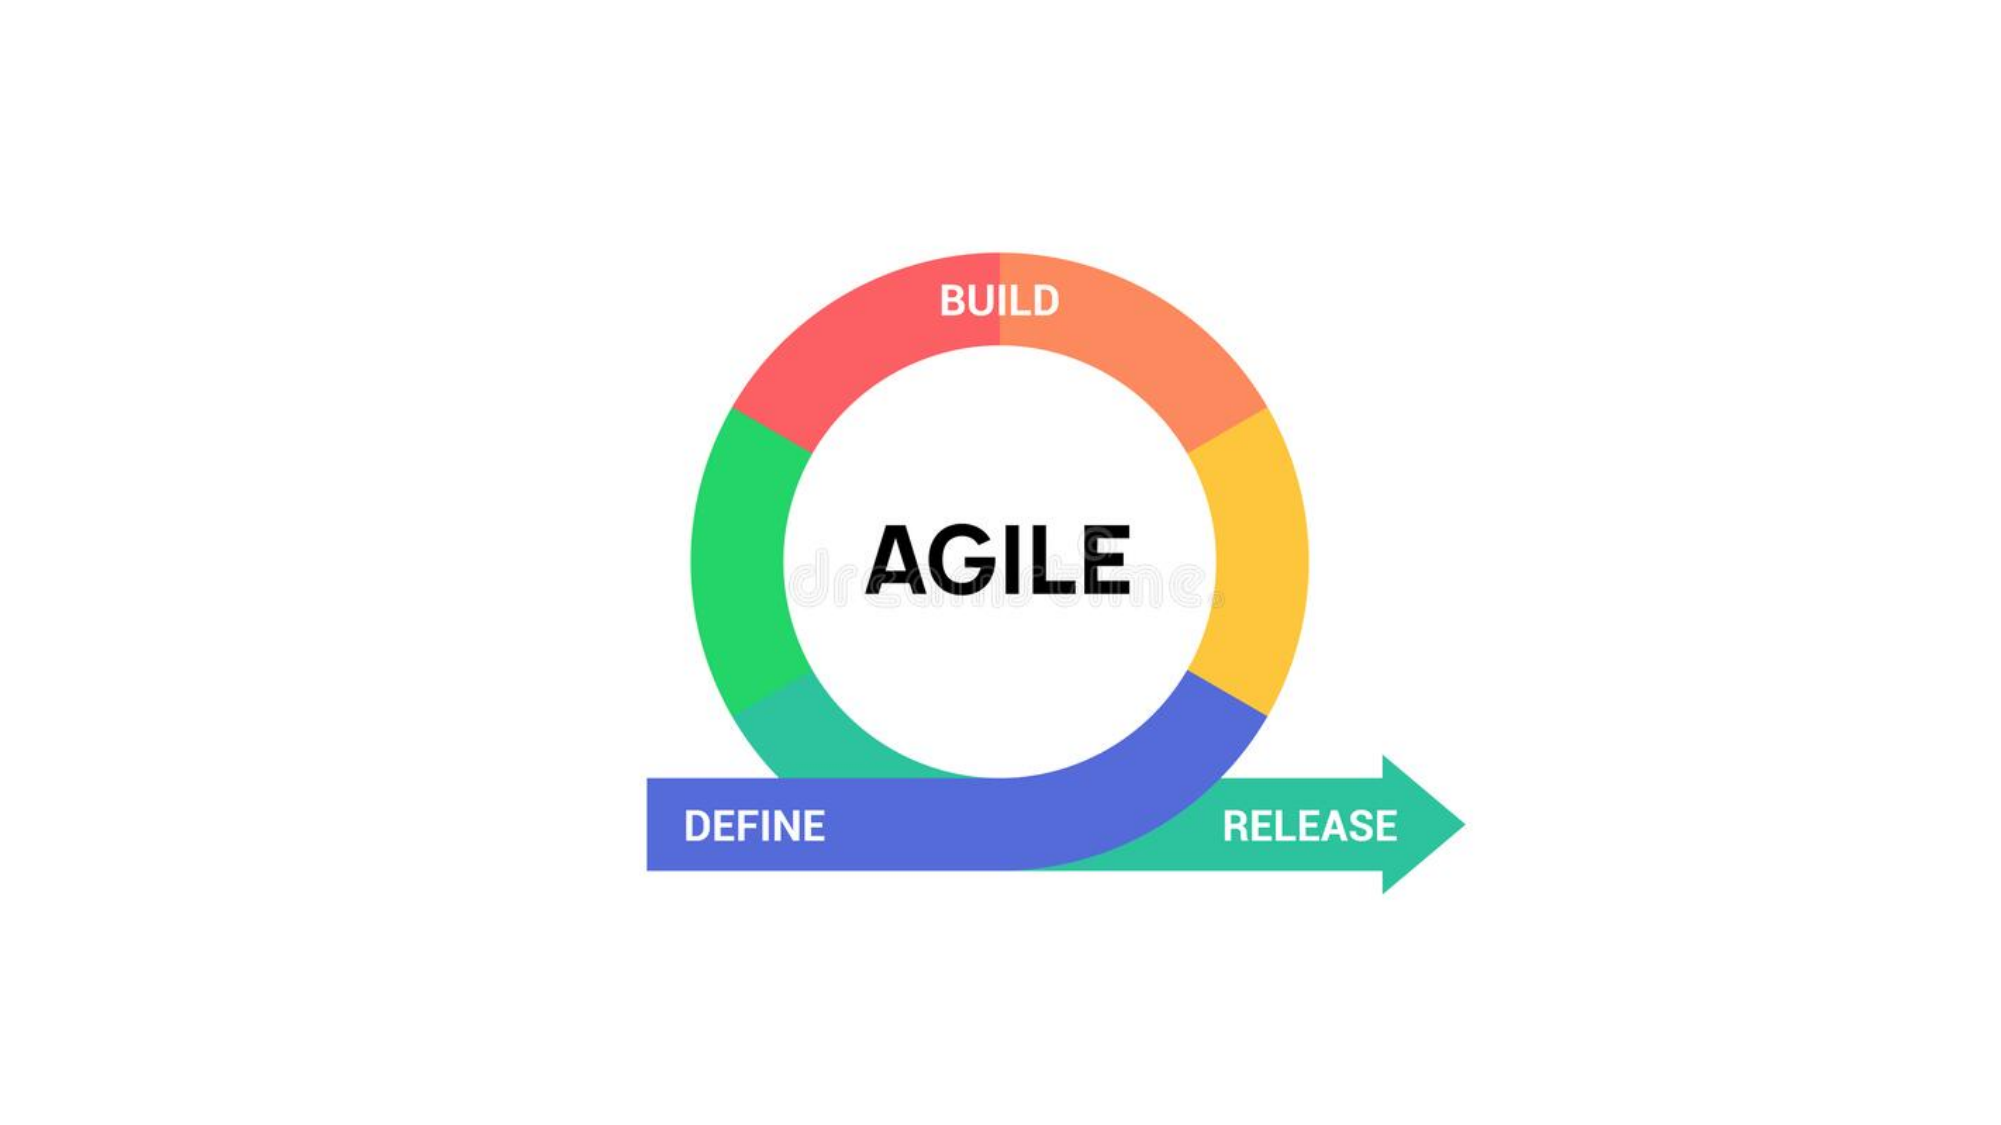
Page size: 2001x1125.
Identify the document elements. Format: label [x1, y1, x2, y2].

picture [437, 0, 1563, 1125]
